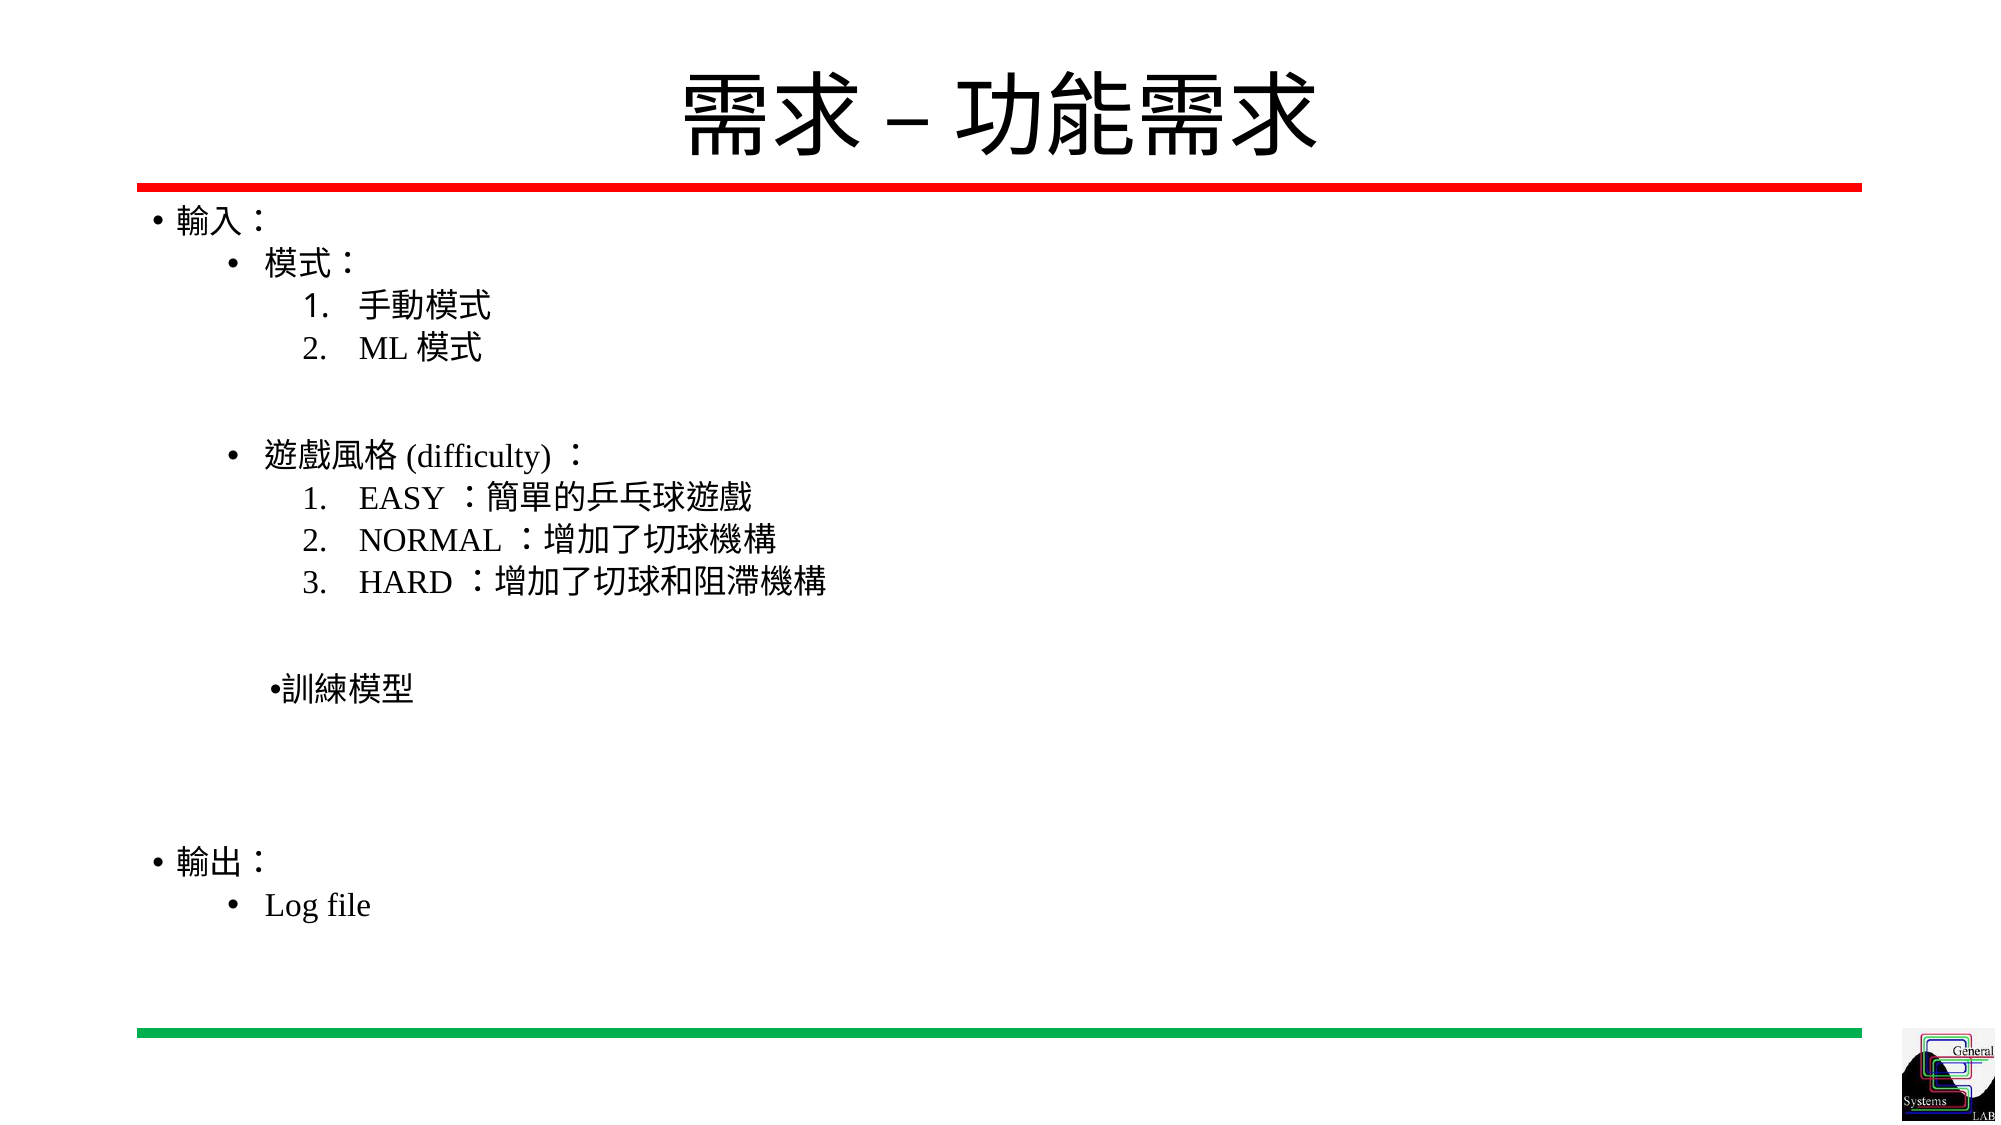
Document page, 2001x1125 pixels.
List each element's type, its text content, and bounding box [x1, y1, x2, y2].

title 需求 – 功能需求 [137, 59, 1863, 178]
picture [1902, 1028, 1995, 1121]
list 輸入： 模式： 手動模式 ML模式 遊戲風格(difficulty)： EASY：簡單的乒乓球遊戲 NORMAL：增加了切球機構 HARD：增加了切球和阻滯機構 訓練模型 輸出： Log file [137, 197, 1863, 1024]
